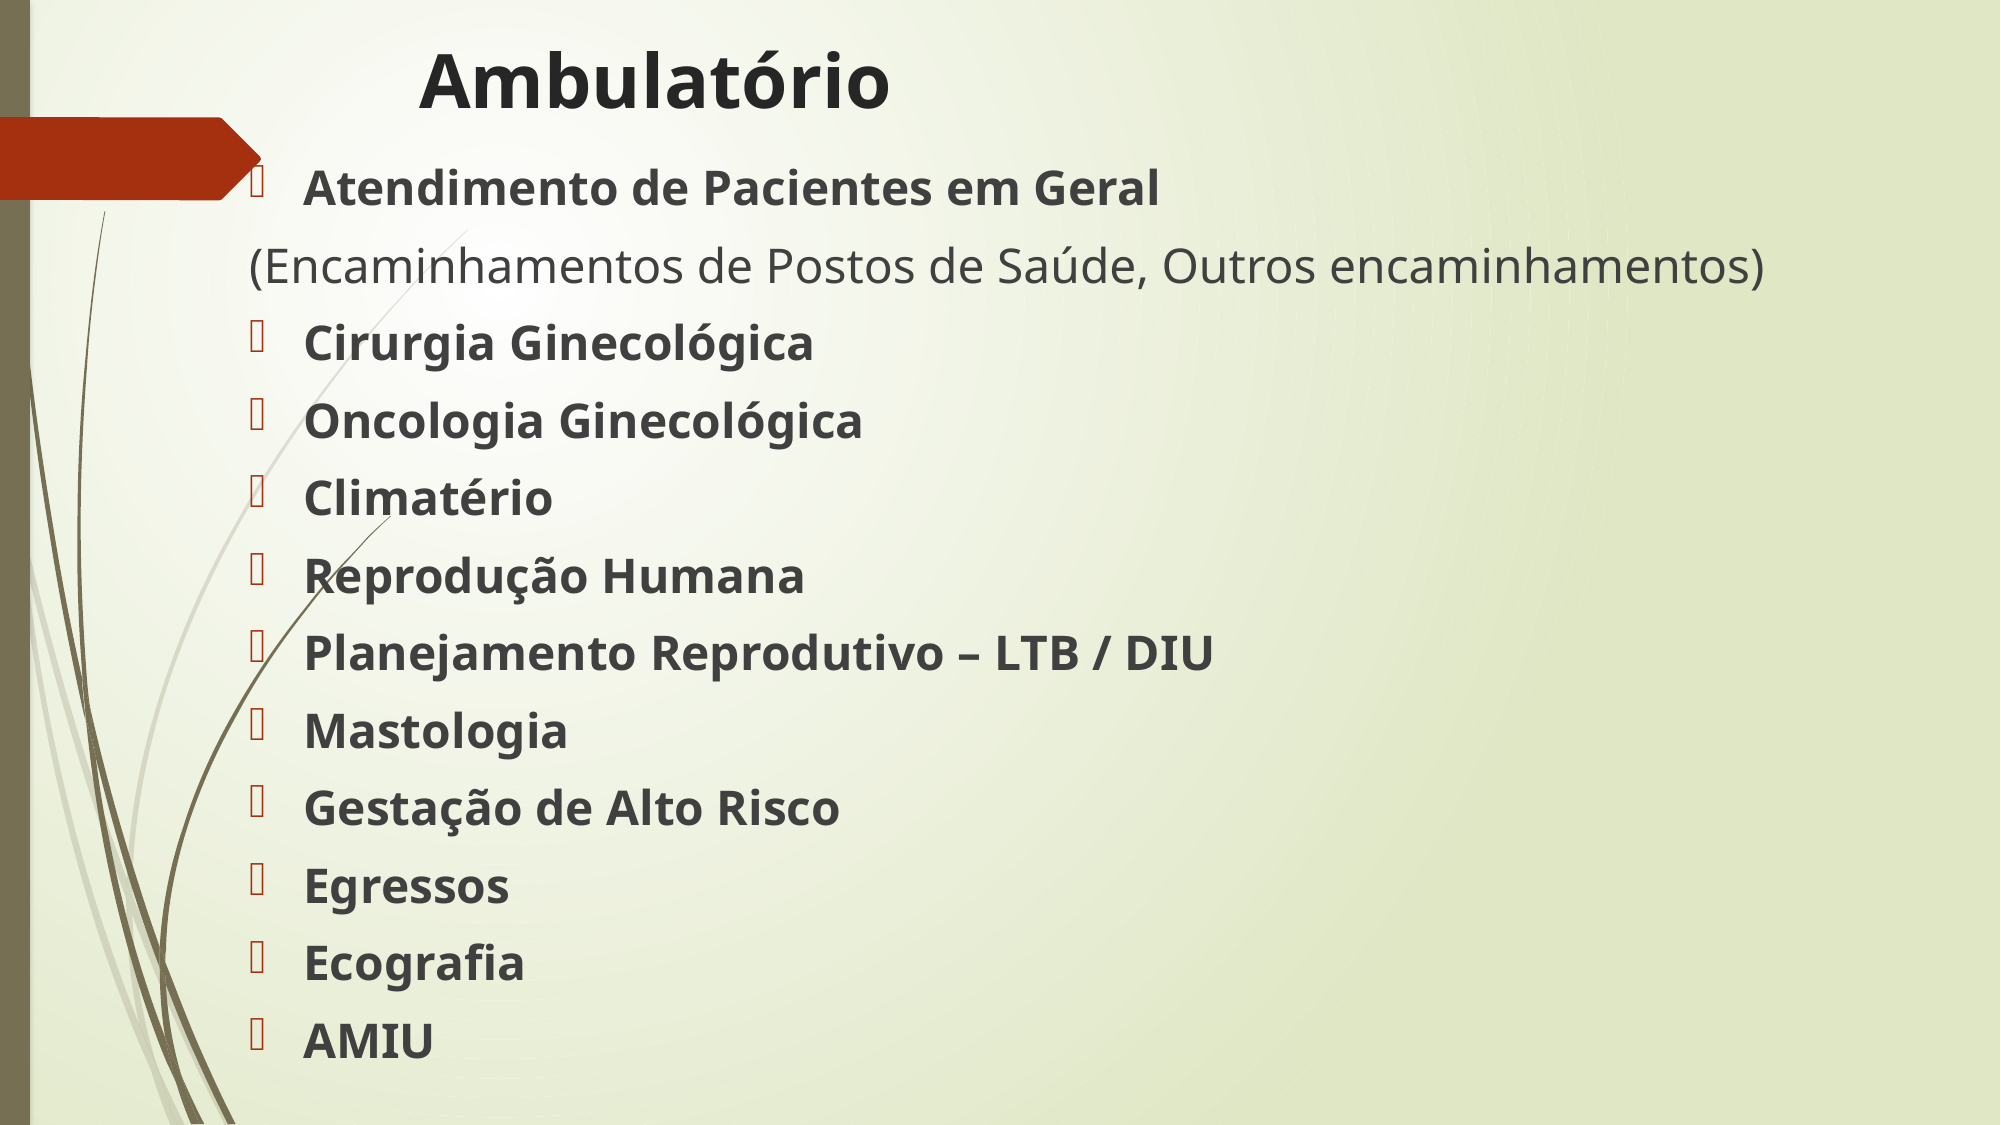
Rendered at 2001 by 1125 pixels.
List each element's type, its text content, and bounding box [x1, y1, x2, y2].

title Ambulatório [404, 26, 1867, 149]
list Atendimento de Pacientes em Geral (Encaminhamentos de Postos de Saúde, Outros encaminhamentos) Cirurgia Ginecológica Oncologia Ginecológica Climatério Reprodução Humana Planejamento Reprodutivo – LTB / DIU Mastologia Gestação de Alto Risco Egressos Ecografia AMIU [234, 149, 2000, 1084]
